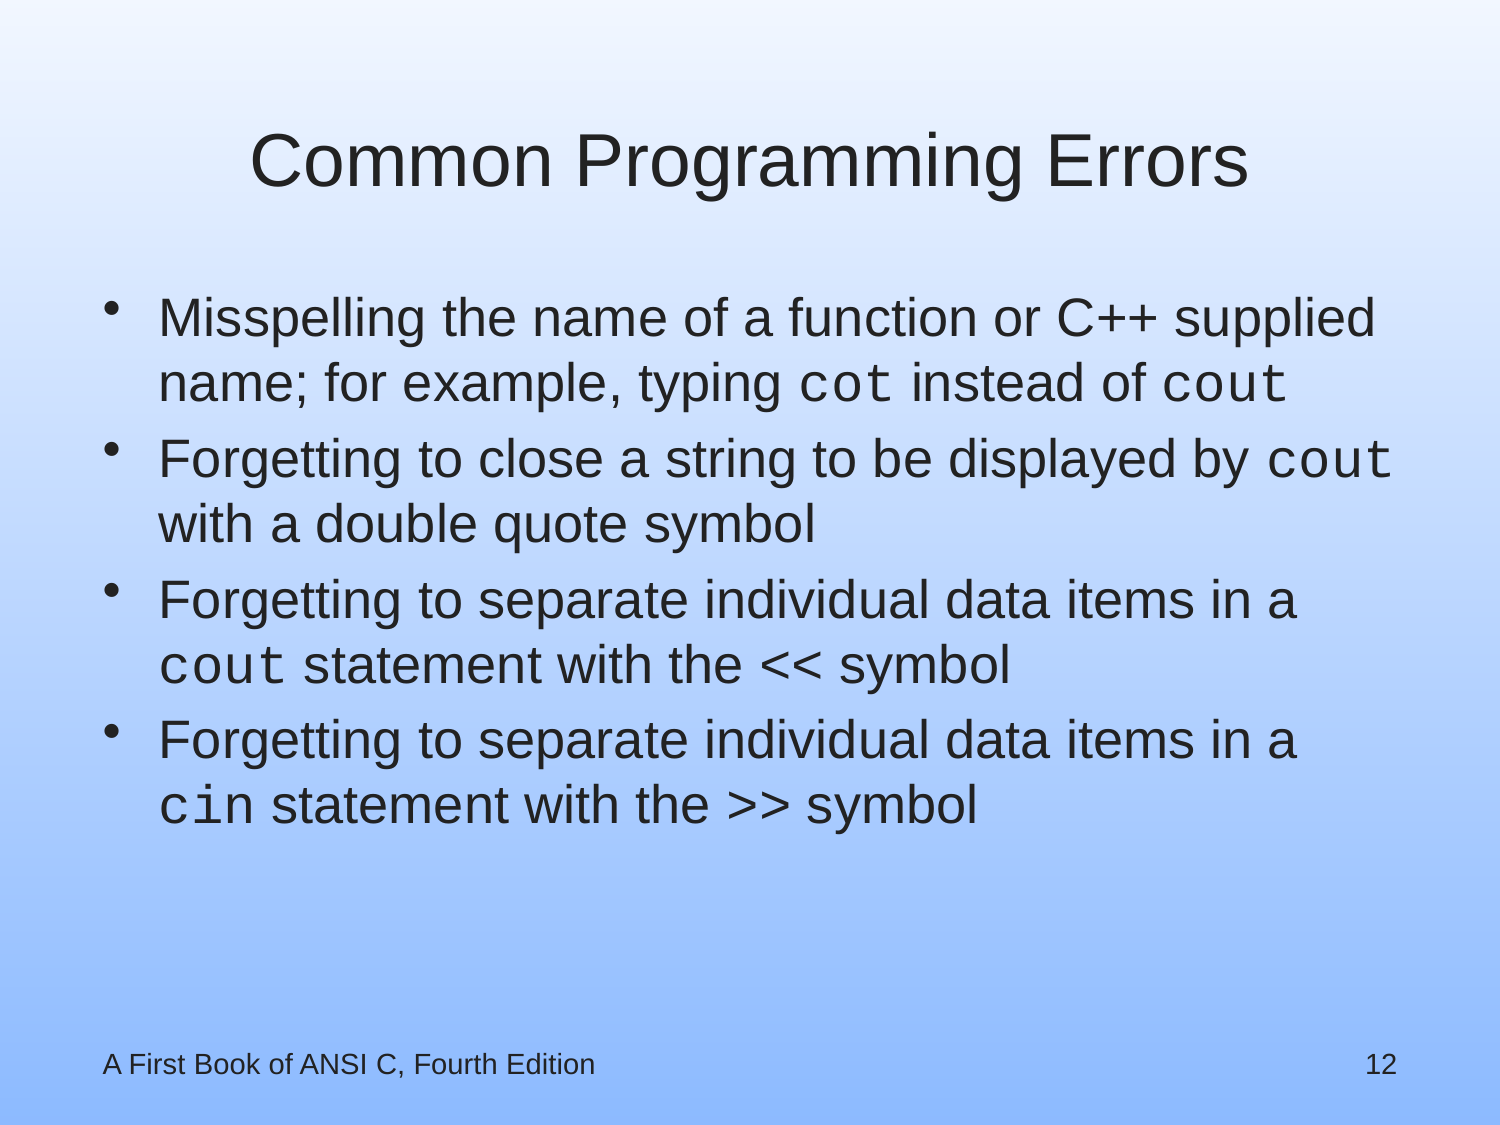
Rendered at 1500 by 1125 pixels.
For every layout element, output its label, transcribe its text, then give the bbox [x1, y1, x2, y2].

footer A First Book of ANSI C, Fourth Edition [87, 1037, 1050, 1100]
title Common Programming Errors [87, 62, 1413, 250]
list Misspelling the name of a function or C++ supplied name; for example, typing cot instead of cout Forgetting to close a string to be displayed by cout with a double quote symbol Forgetting to separate individual data items in a cout statement with the << symbol Forgetting to separate individual data items in a cin statement with the >> symbol [87, 275, 1413, 1025]
slide_number 12 [1074, 1037, 1413, 1100]
